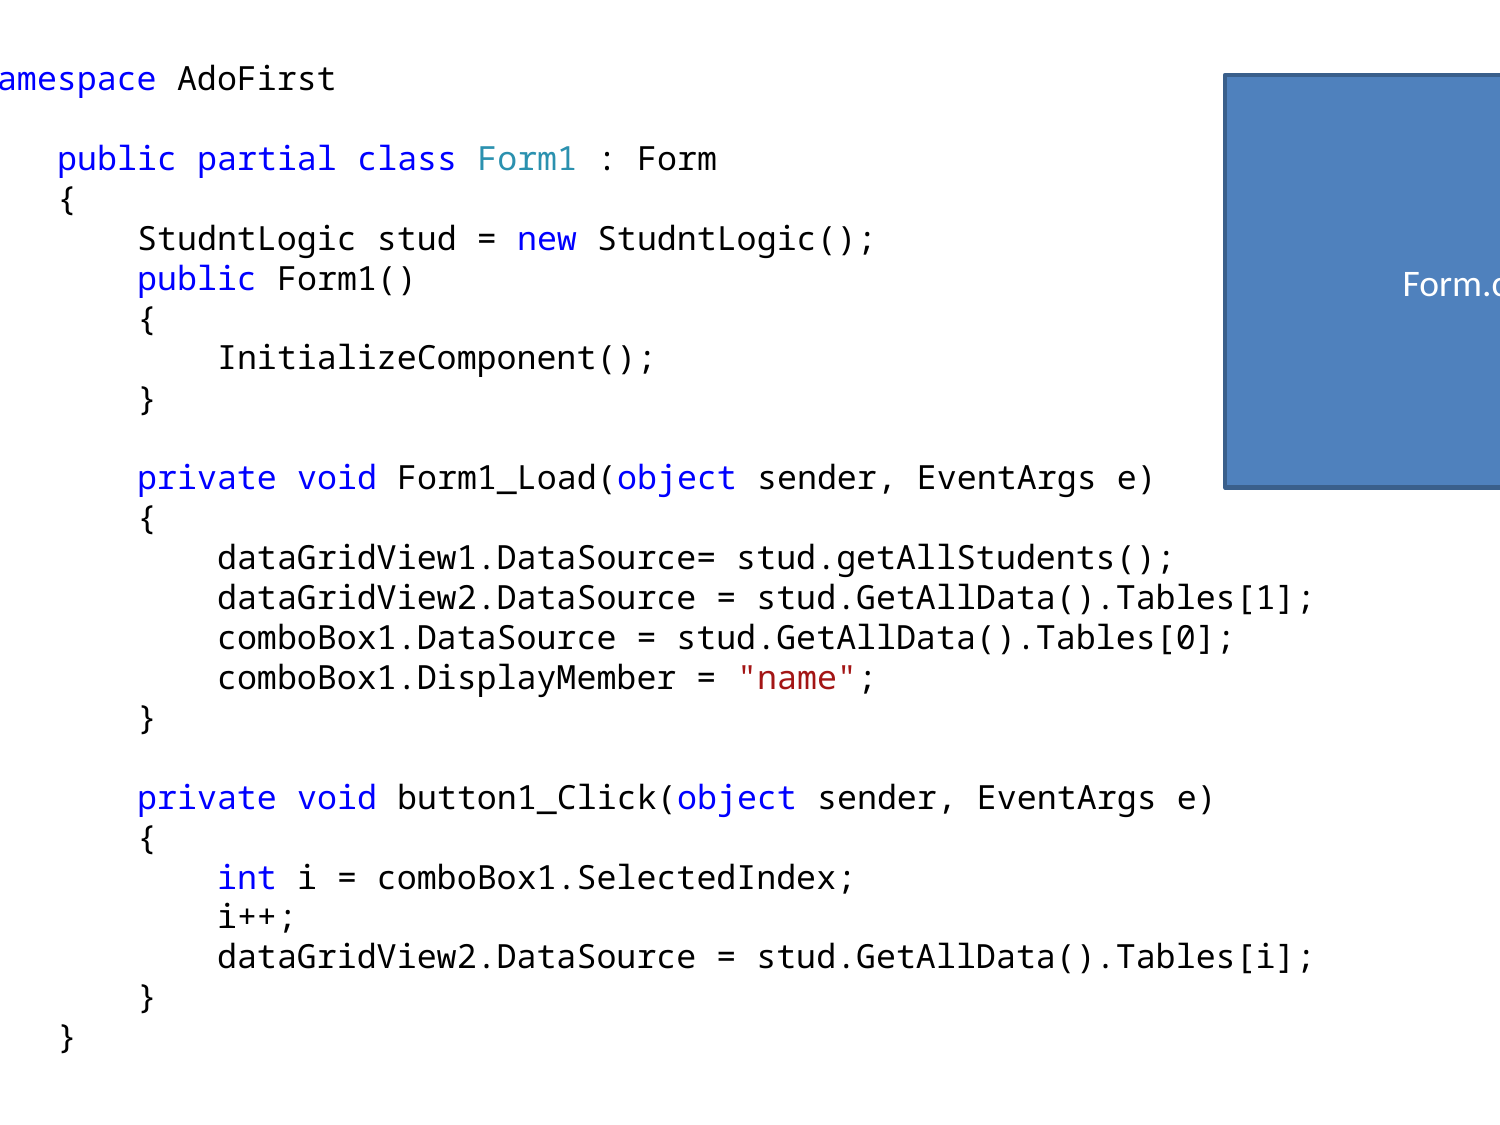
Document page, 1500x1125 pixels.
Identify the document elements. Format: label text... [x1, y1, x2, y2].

text_box Form.cs [1223, 73, 1500, 490]
text_box namespace AdoFirst { public partial class Form1 : Form { StudntLogic stud = new StudntLogic(); public Form1() { InitializeComponent(); } private void Form1_Load(object sender, EventArgs e) { dataGridView1.DataSource= stud.getAllStudents(); dataGridView2.DataSource = stud.GetAllData().Tables[1]; comboBox1.DataSource = stud.GetAllData().Tables[0]; comboBox1.DisplayMember = "name"; } private void button1_Click(object sender, EventArgs e) { int i = comboBox1.SelectedIndex; i++; dataGridView2.DataSource = stud.GetAllData().Tables[i]; } } } [0, 49, 1332, 1103]
